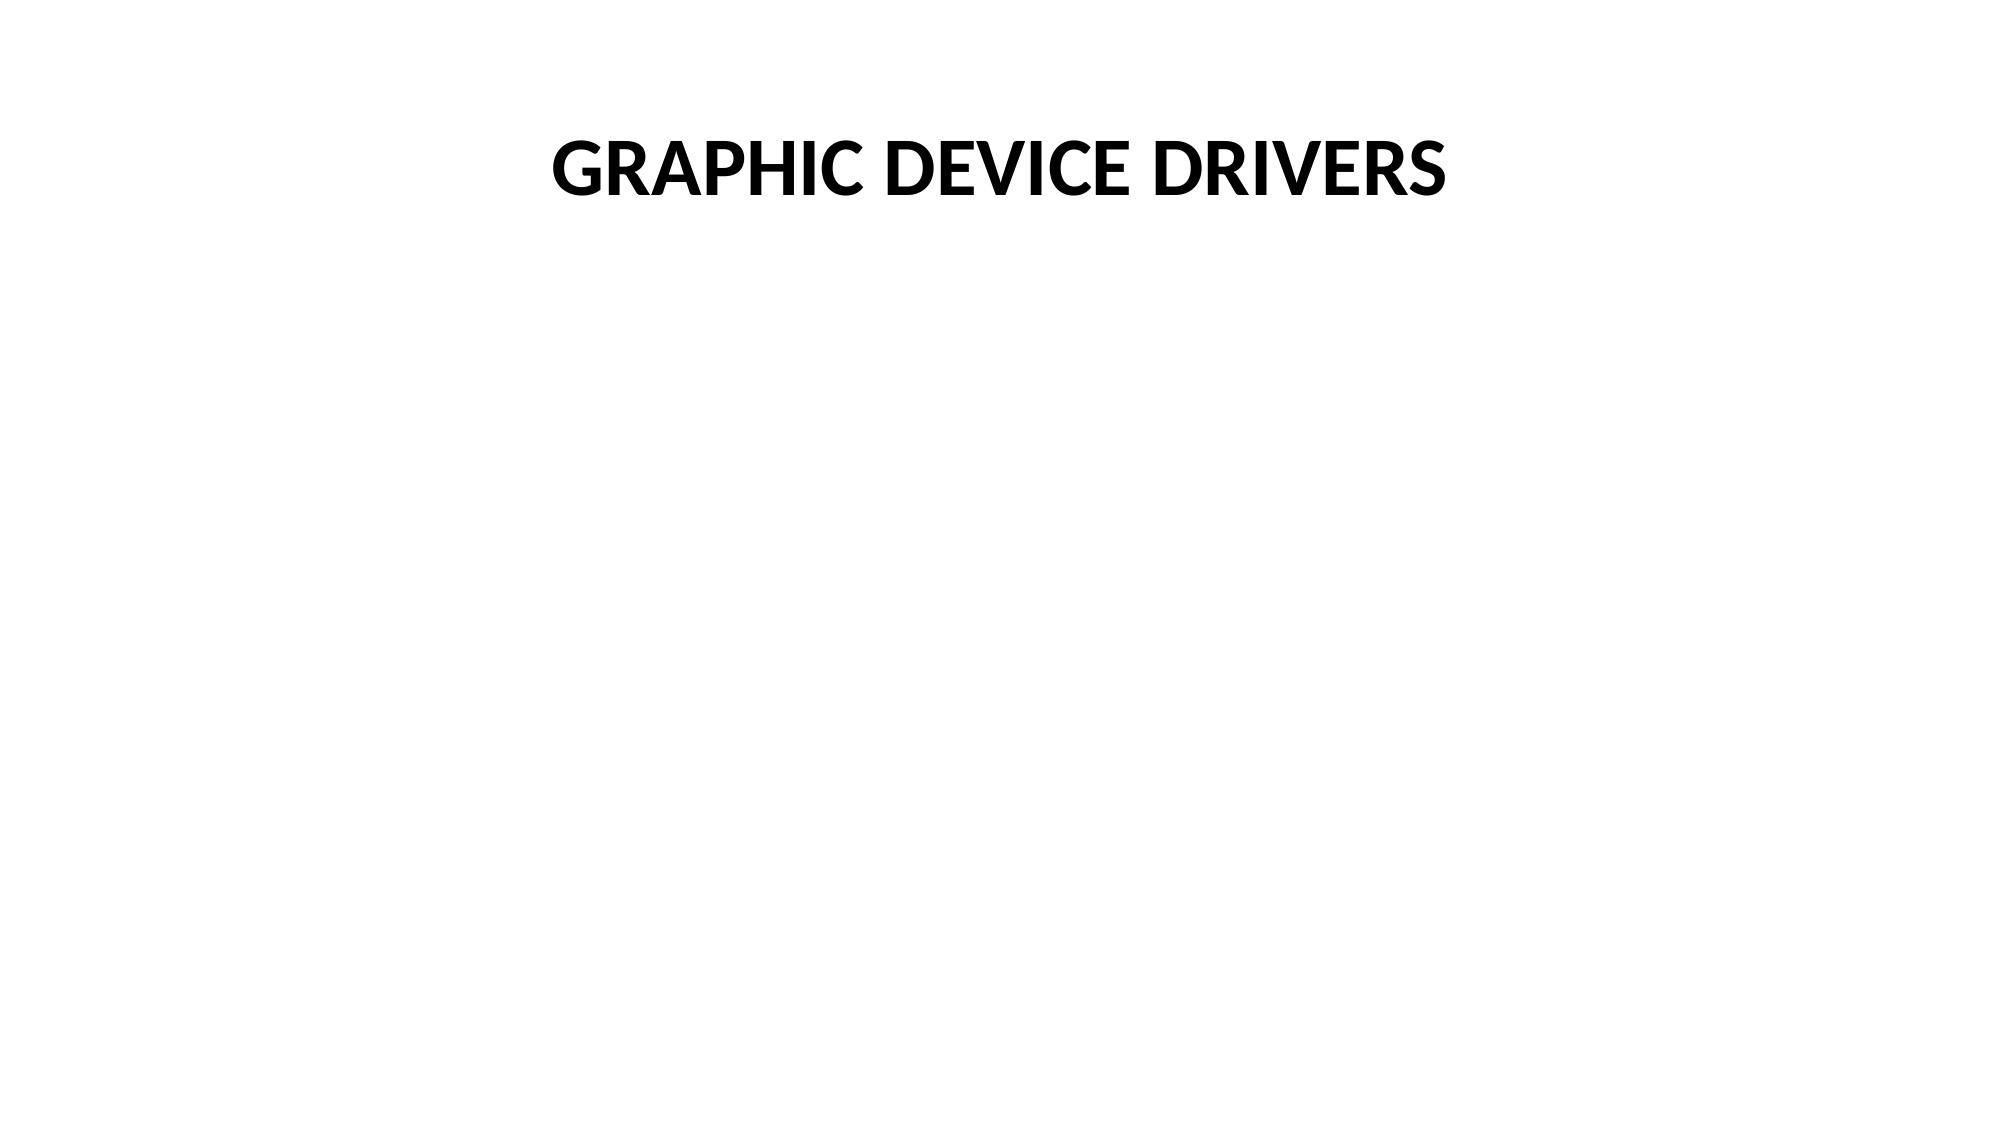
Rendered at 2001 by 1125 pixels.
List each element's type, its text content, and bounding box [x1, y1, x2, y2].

title GRAPHIC DEVICE DRIVERS [137, 59, 1863, 278]
